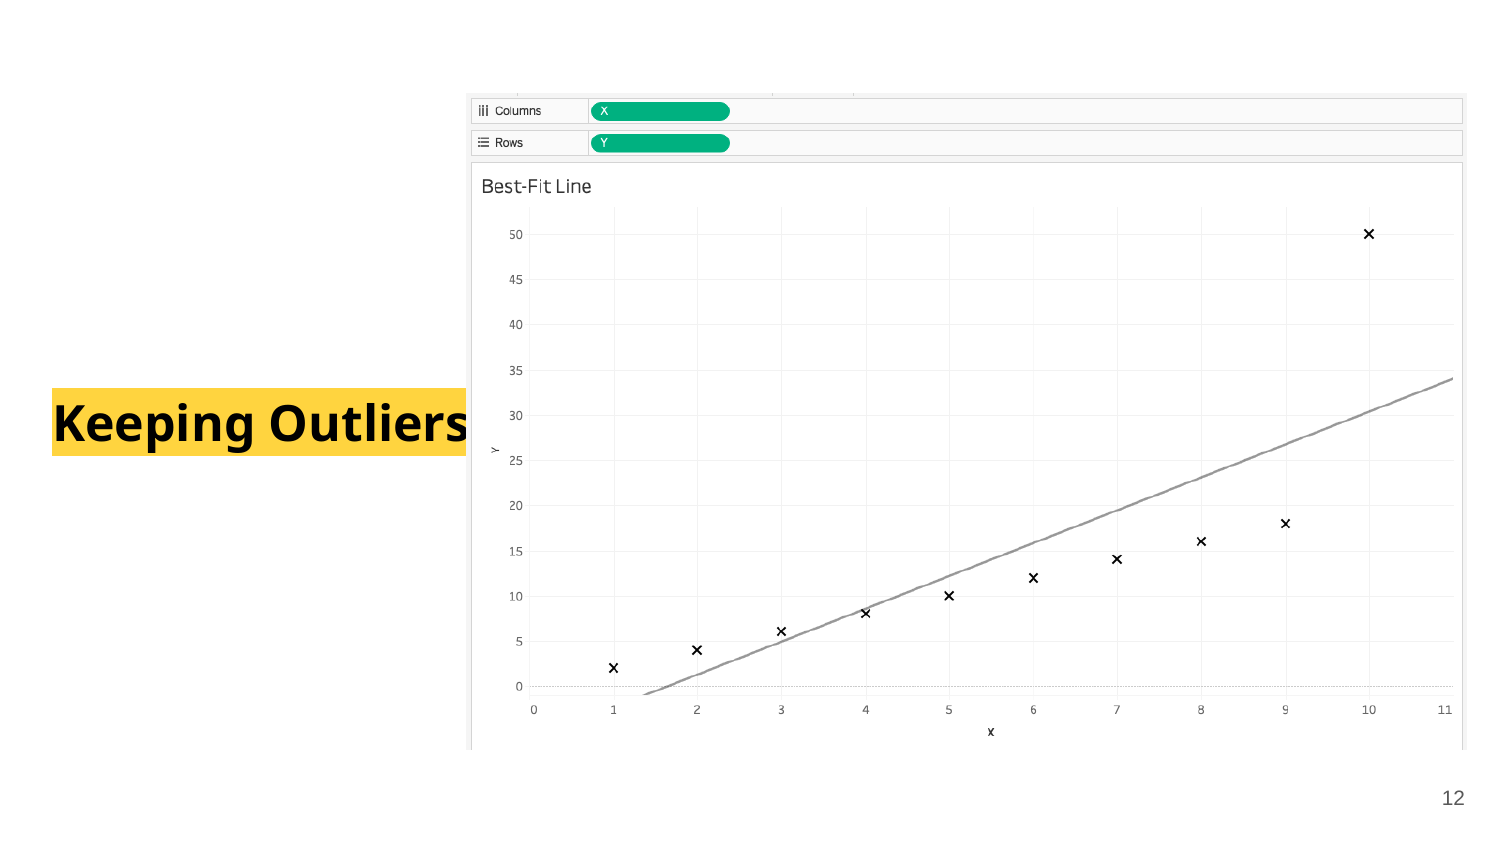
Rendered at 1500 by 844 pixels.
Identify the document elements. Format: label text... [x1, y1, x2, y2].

text_box Keeping Outliers [37, 262, 461, 581]
slide_number ‹#› [1389, 764, 1480, 830]
picture [466, 93, 1467, 751]
